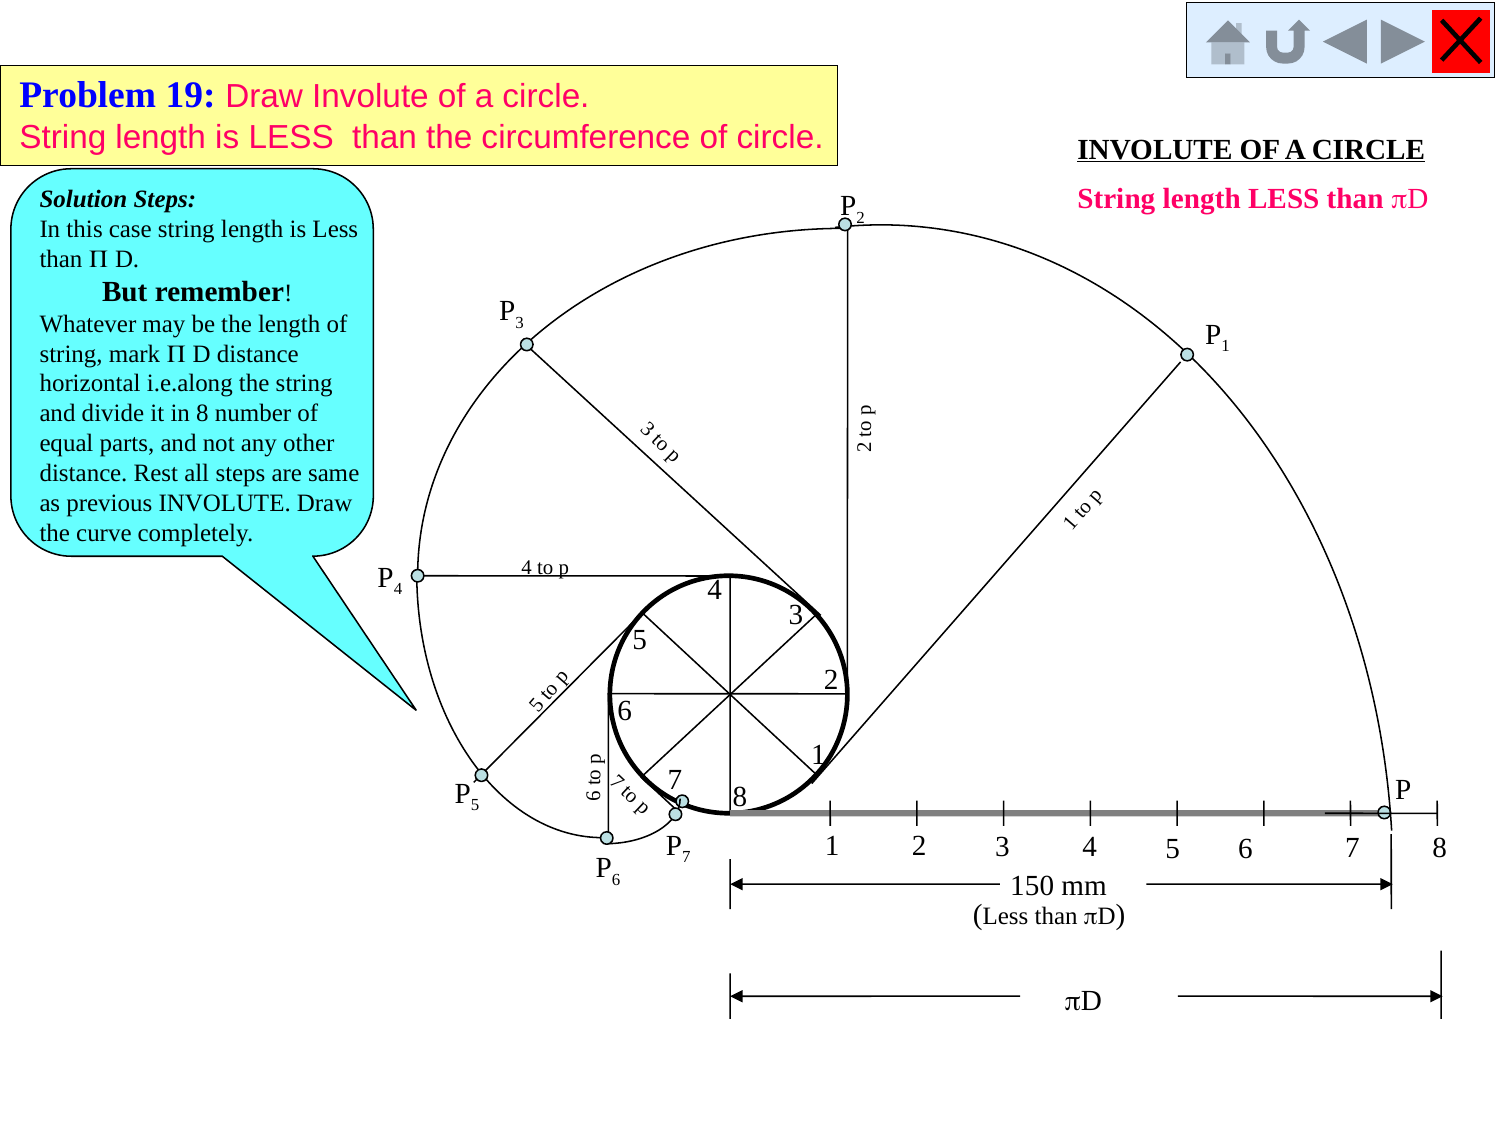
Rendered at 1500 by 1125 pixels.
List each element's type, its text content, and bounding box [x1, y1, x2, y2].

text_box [438, 650, 568, 817]
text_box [1061, 307, 1246, 547]
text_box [729, 950, 1443, 1051]
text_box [809, 818, 1463, 873]
text_box [419, 228, 843, 574]
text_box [602, 562, 854, 820]
text_box [543, 824, 567, 833]
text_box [729, 833, 1393, 939]
text_box P [1386, 763, 1427, 813]
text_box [483, 284, 702, 462]
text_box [10, 168, 388, 585]
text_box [0, 62, 841, 166]
text_box [846, 224, 1391, 817]
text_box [1186, 2, 1495, 78]
text_box INVOLUTE OF A CIRCLE String length LESS than D [1062, 122, 1450, 222]
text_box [361, 546, 585, 601]
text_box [572, 738, 637, 892]
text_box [641, 773, 707, 870]
text_box [418, 574, 597, 736]
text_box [824, 178, 884, 468]
